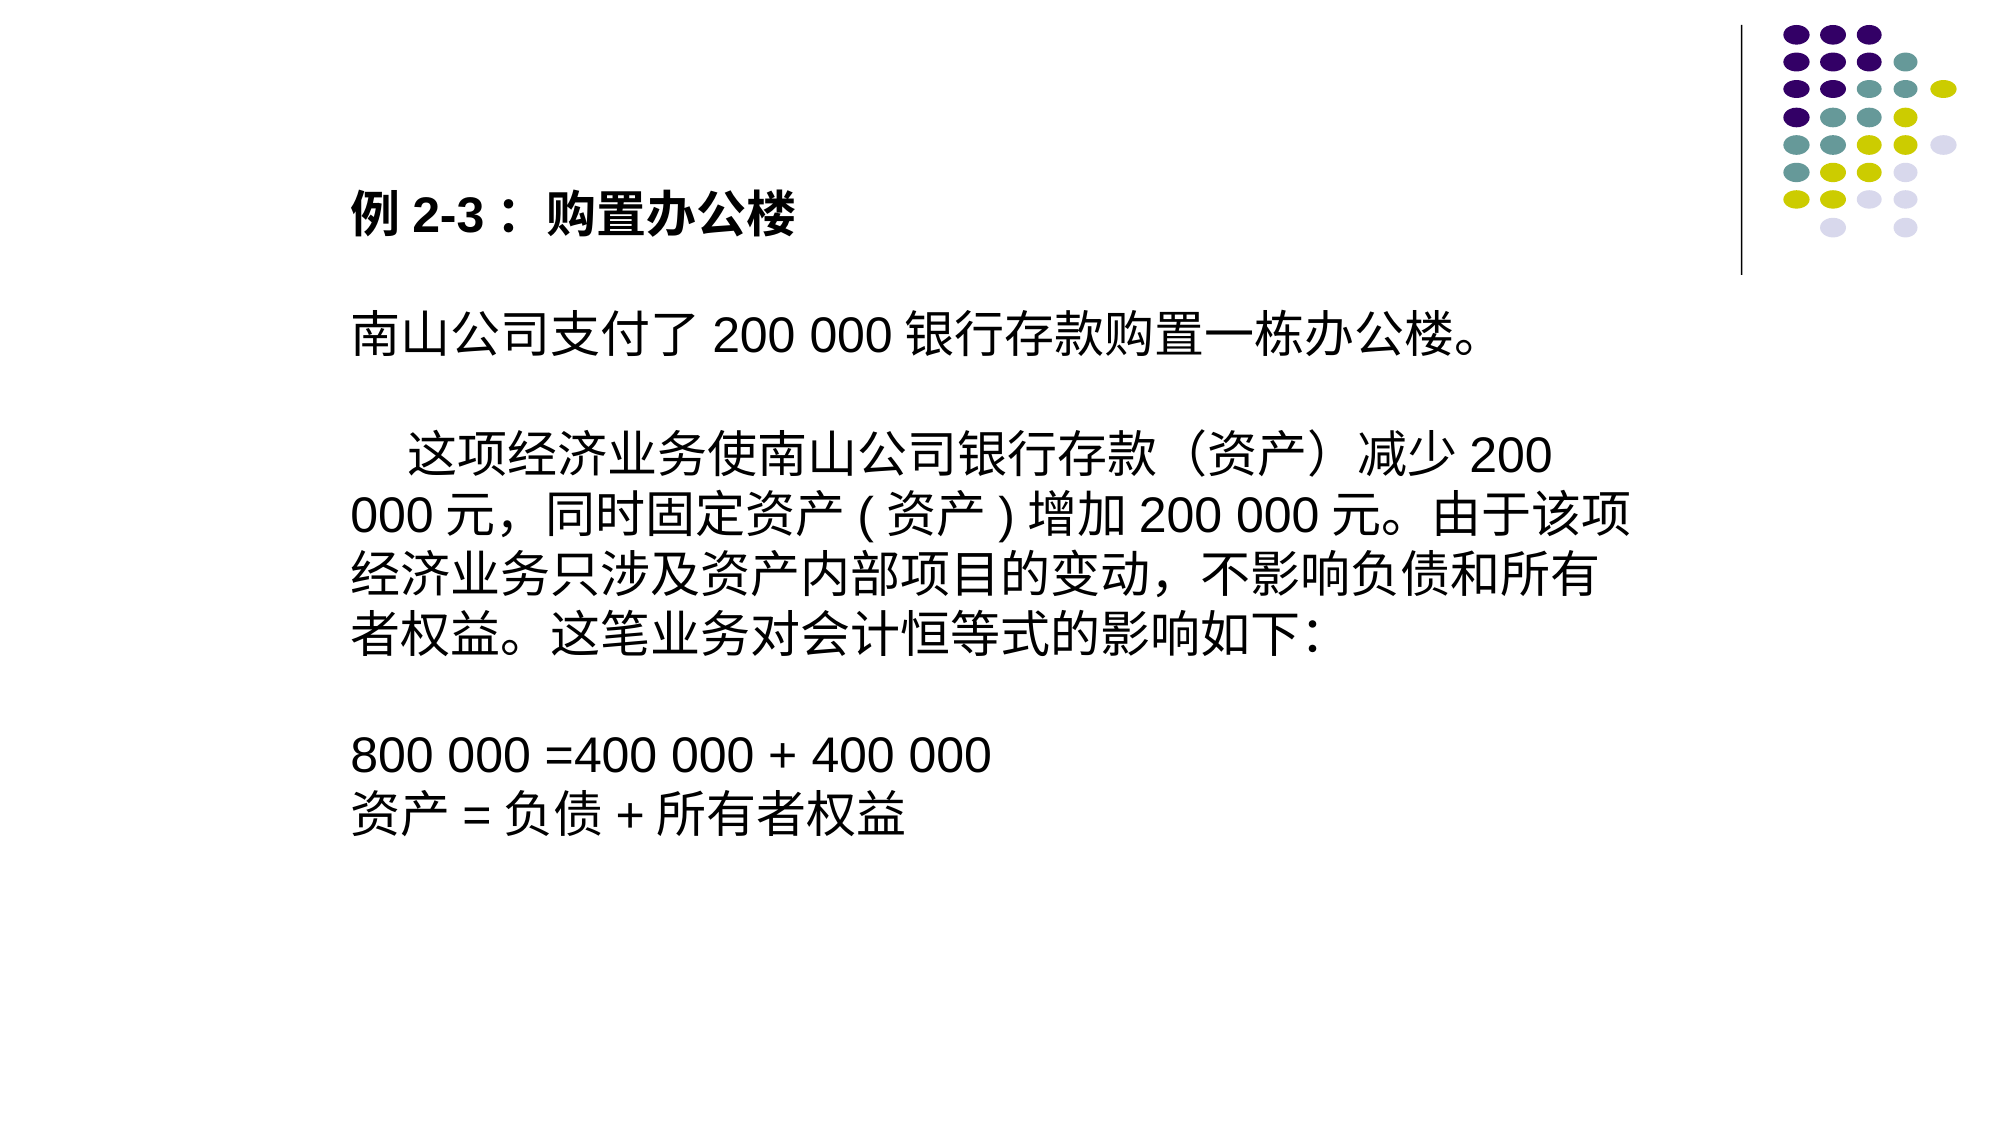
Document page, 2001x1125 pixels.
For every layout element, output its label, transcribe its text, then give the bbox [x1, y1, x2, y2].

text_box 例2-3：购置办公楼 南山公司支付了200 000银行存款购置一栋办公楼。 这项经济业务使南山公司银行存款（资产）减少200 000元，同时固定资产(资产)增加200 000元。由于该项经济业务只涉及资产内部项目的变动，不影响负债和所有者权益。这笔业务对会计恒等式的影响如下： 800 000 =400 000 + 400 000 资产=负债+所有者权益 [335, 130, 1665, 895]
